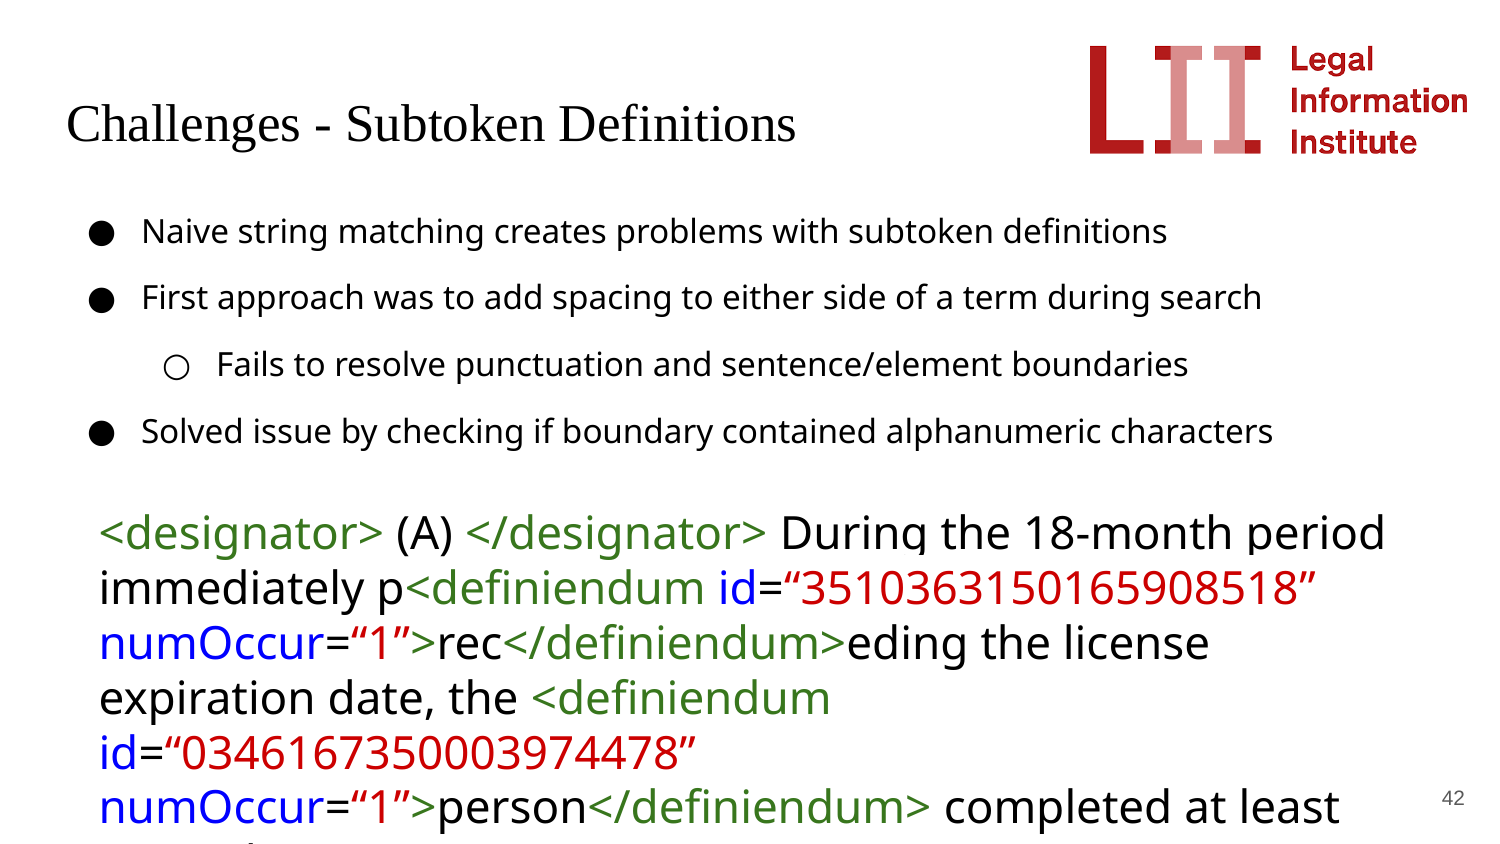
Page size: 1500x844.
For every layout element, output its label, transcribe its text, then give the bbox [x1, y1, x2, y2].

slide_number ‹#› [1417, 764, 1480, 830]
text_box <designator> (A) </designator> During the 18-month period immediately p<definiendum id=“3510363150165908518” numOccur=“1”>rec</definiendum>eding the license expiration date, the <definiendum id=“0346167350003974478” numOccur=“1”>person</definiendum> completed at least 50 credits [83, 488, 1417, 844]
picture [1090, 45, 1467, 154]
list Naive string matching creates problems with subtoken definitions First approach was to add spacing to either side of a term during search Fails to resolve punctuation and sentence/element boundaries Solved issue by checking if boundary contained alphanumeric characters [51, 189, 1449, 750]
title Challenges - Subtoken Definitions [51, 72, 1449, 167]
